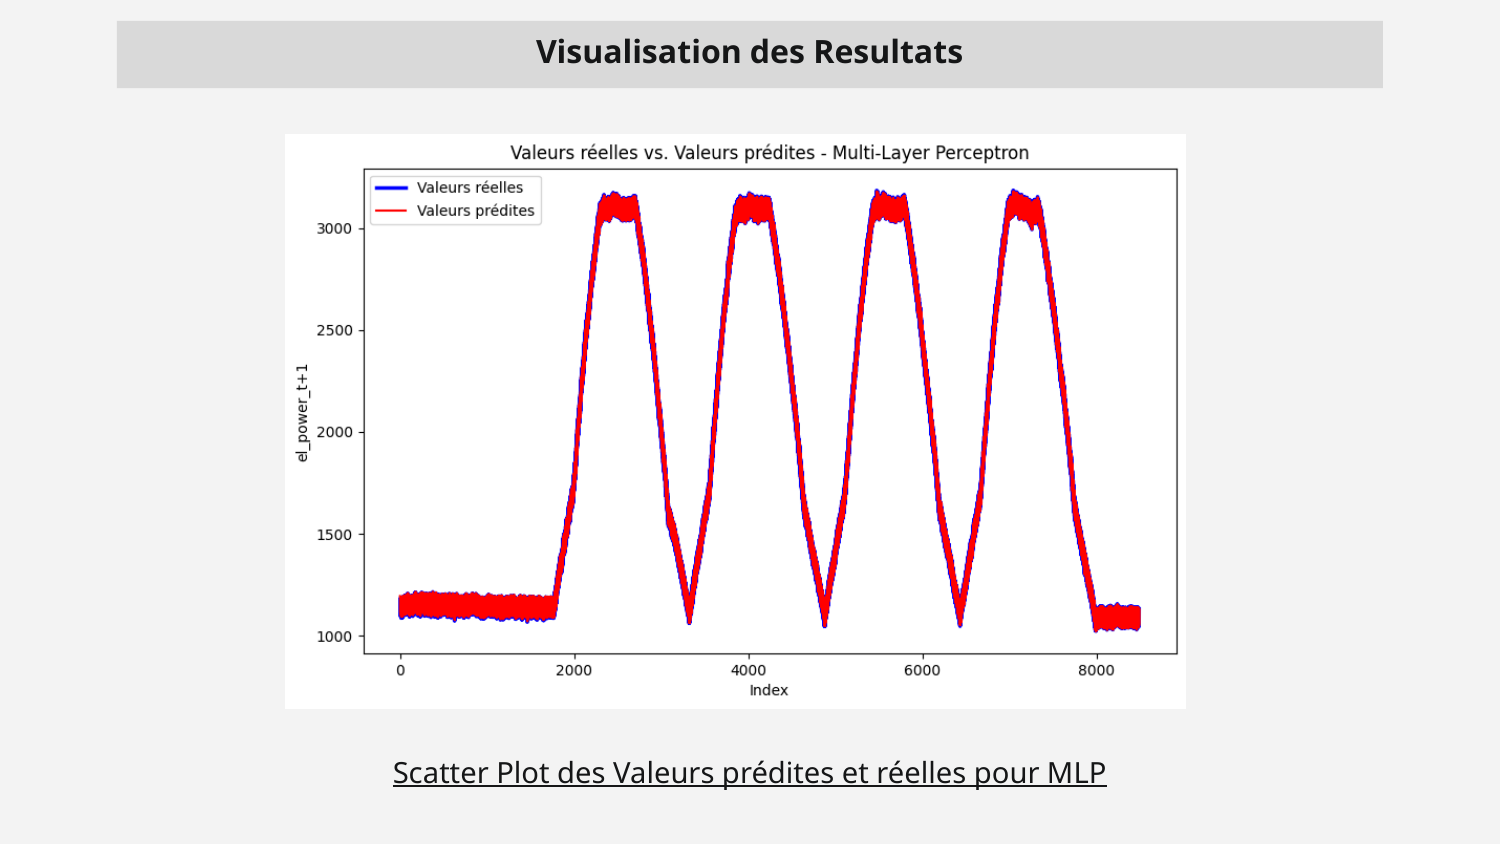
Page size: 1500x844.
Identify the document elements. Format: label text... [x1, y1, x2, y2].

title Visualisation des Resultats [116, 20, 1383, 89]
text_box Scatter Plot des Valeurs prédites et réelles pour MLP [164, 721, 1336, 789]
picture [285, 134, 1187, 710]
